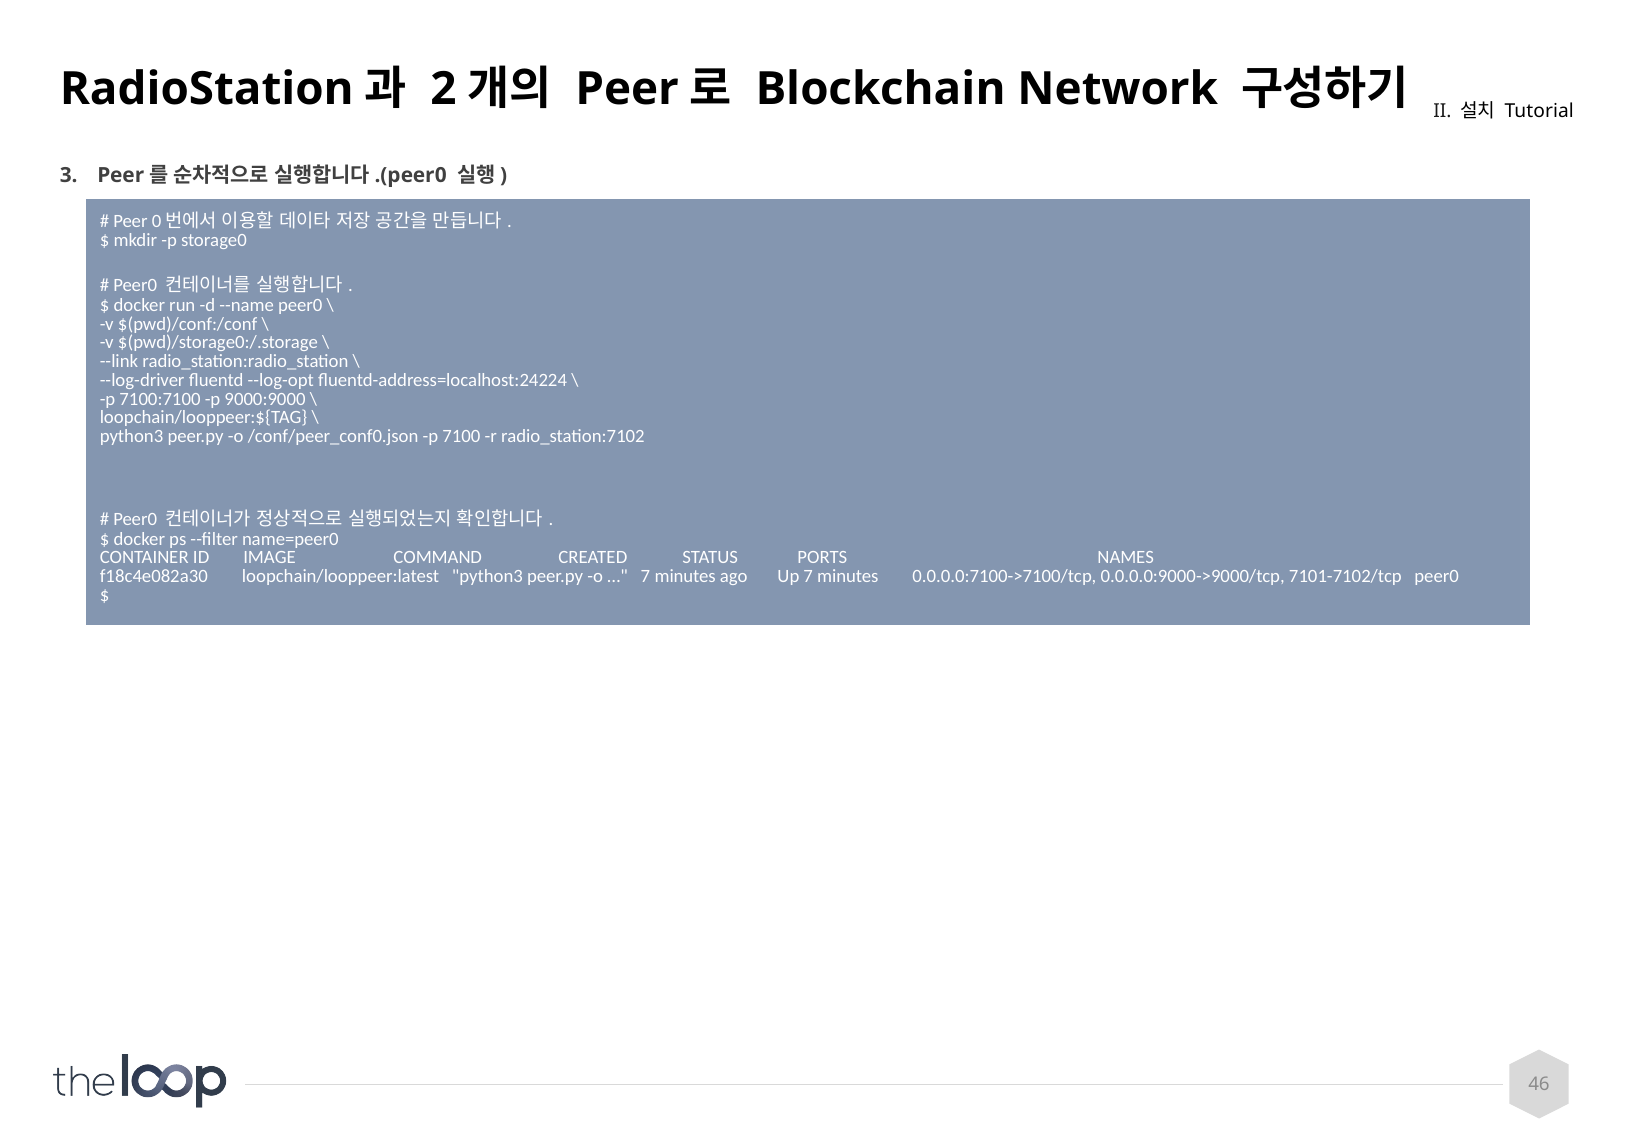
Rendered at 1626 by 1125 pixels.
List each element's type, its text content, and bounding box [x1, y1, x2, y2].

picture [21, 1021, 258, 1125]
text_box II. 설치 Tutorial [1271, 93, 1589, 130]
table_header # Peer 0번에서 이용할 데이타 저장 공간을 만듭니다. $ mkdir -p storage0 # Peer0 컨테이너를 실행합니다. $ docker run -d --name peer0 \ -v $(pwd)/conf:/conf \ -v $(pwd)/storage0:/.storage \ --link radio_station:radio_station \ --log-driver fluentd --log-opt fluentd-address=localhost:24224 \ -p 7100:7100 -p 9000:9000 \ loopchain/looppeer:${TAG} \ python3 peer.py -o /conf/peer_conf0.json -p 7100 -r radio_station:7102 # Peer0 컨테이너가 정상적으로 실행되었는지 확인합니다. $ docker ps --filter name=peer0 CONTAINER ID IMAGE COMMAND CREATED STATUS PORTS NAMES f18c4e082a30 loopchain/looppeer:latest "python3 peer.py -o …" 7 minutes ago Up 7 minutes 0.0.0.0:7100->7100/tcp, 0.0.0.0:9000->9000/tcp, 7101-7102/tcp peer0 $ [86, 199, 1530, 625]
slide_number 46 [1497, 1054, 1581, 1115]
list Peer를 순차적으로 실행합니다.(peer0 실행) [44, 154, 1531, 1088]
title RadioStation과 2개의 Peer로 Blockchain Network 구성하기 [44, 59, 1514, 121]
